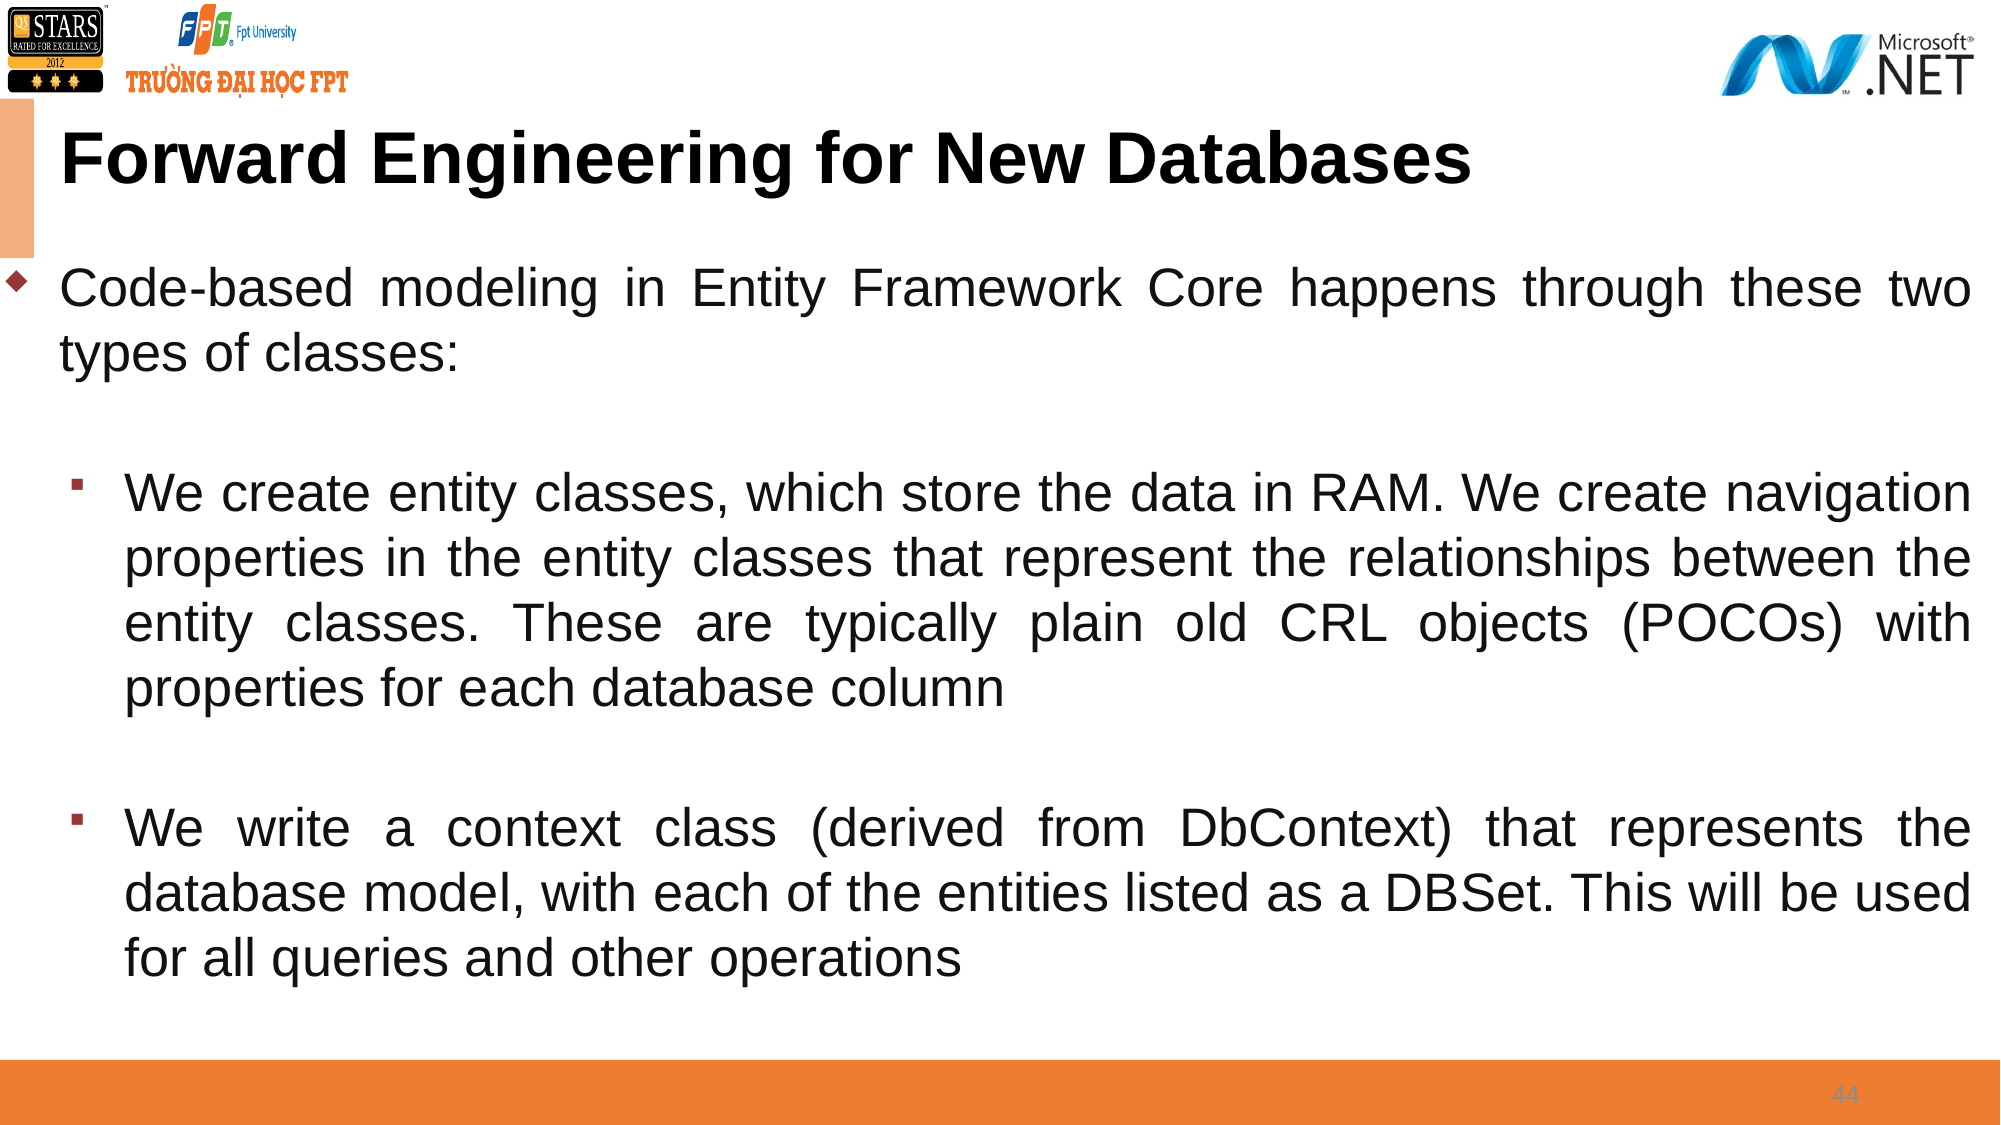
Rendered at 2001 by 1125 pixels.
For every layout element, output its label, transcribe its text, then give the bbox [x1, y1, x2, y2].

picture [1685, 0, 2001, 129]
slide_number 44 [1424, 1063, 1875, 1123]
text_box Code-based modeling in Entity Framework Core happens through these two types of classes: We create entity classes, which store the data in RAM. We create navigation properties in the entity classes that represent the relationships between the entity classes. These are typically plain old CRL objects (POCOs) with properties for each database column We write a context class (derived from DbContext) that represents the database model, with each of the entities listed as a DBSet. This will be used for all queries and other operations [0, 244, 1991, 995]
title Forward Engineering for New Databases [45, 112, 1957, 208]
